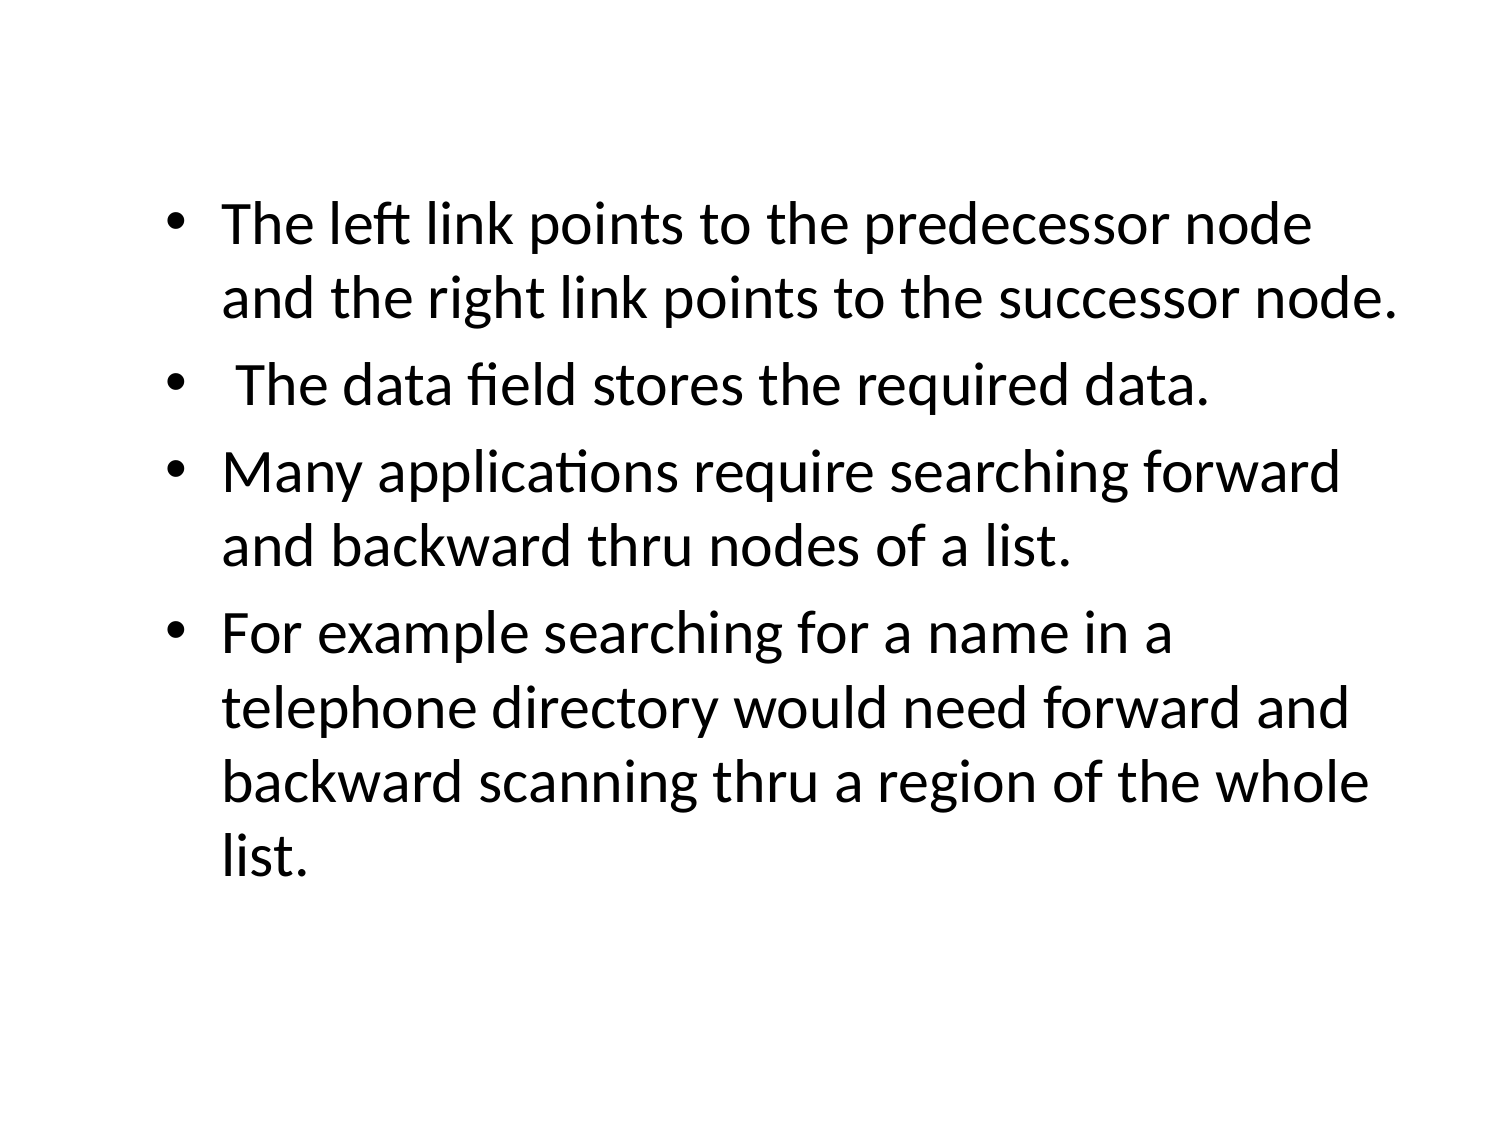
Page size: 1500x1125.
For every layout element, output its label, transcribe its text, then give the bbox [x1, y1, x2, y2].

list The left link points to the predecessor node and the right link points to the successor node. The data field stores the required data. Many applications require searching forward and backward thru nodes of a list. For example searching for a name in a telephone directory would need forward and backward scanning thru a region of the whole list. [150, 174, 1425, 925]
